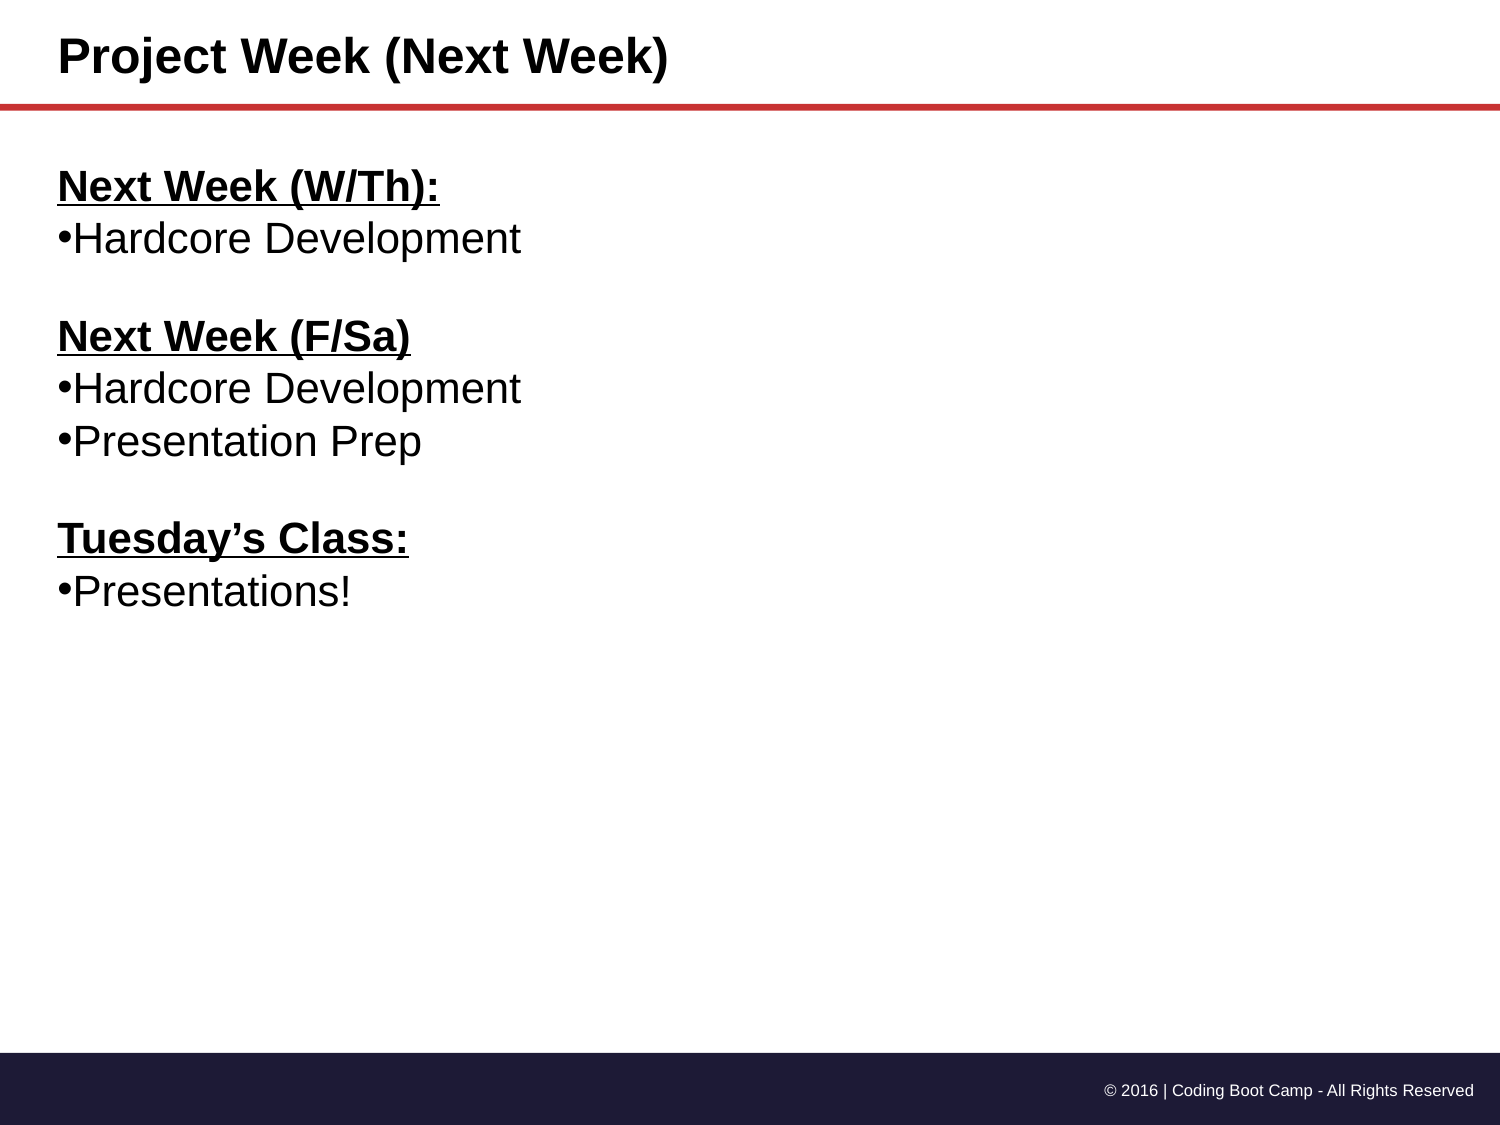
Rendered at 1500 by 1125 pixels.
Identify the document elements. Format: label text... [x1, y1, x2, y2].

text_box Next Week (W/Th): Hardcore Development Next Week (F/Sa) Hardcore Development Presentation Prep Tuesday’s Class: Presentations! [49, 149, 1463, 623]
text_box Project Week (Next Week) [49, 16, 948, 91]
